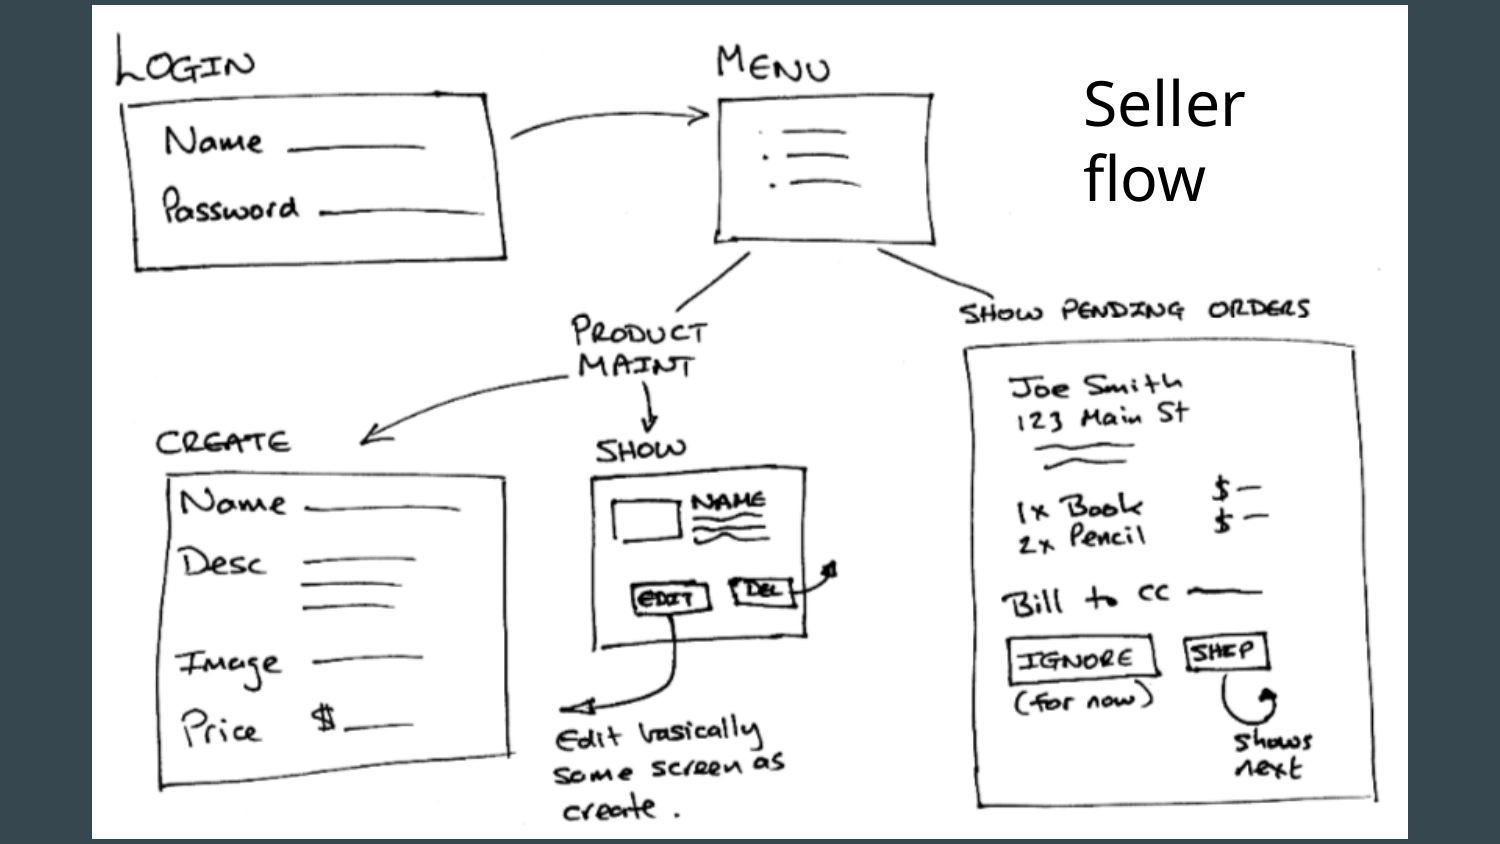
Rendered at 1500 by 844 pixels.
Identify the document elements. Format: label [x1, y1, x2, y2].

picture [91, 5, 1408, 839]
